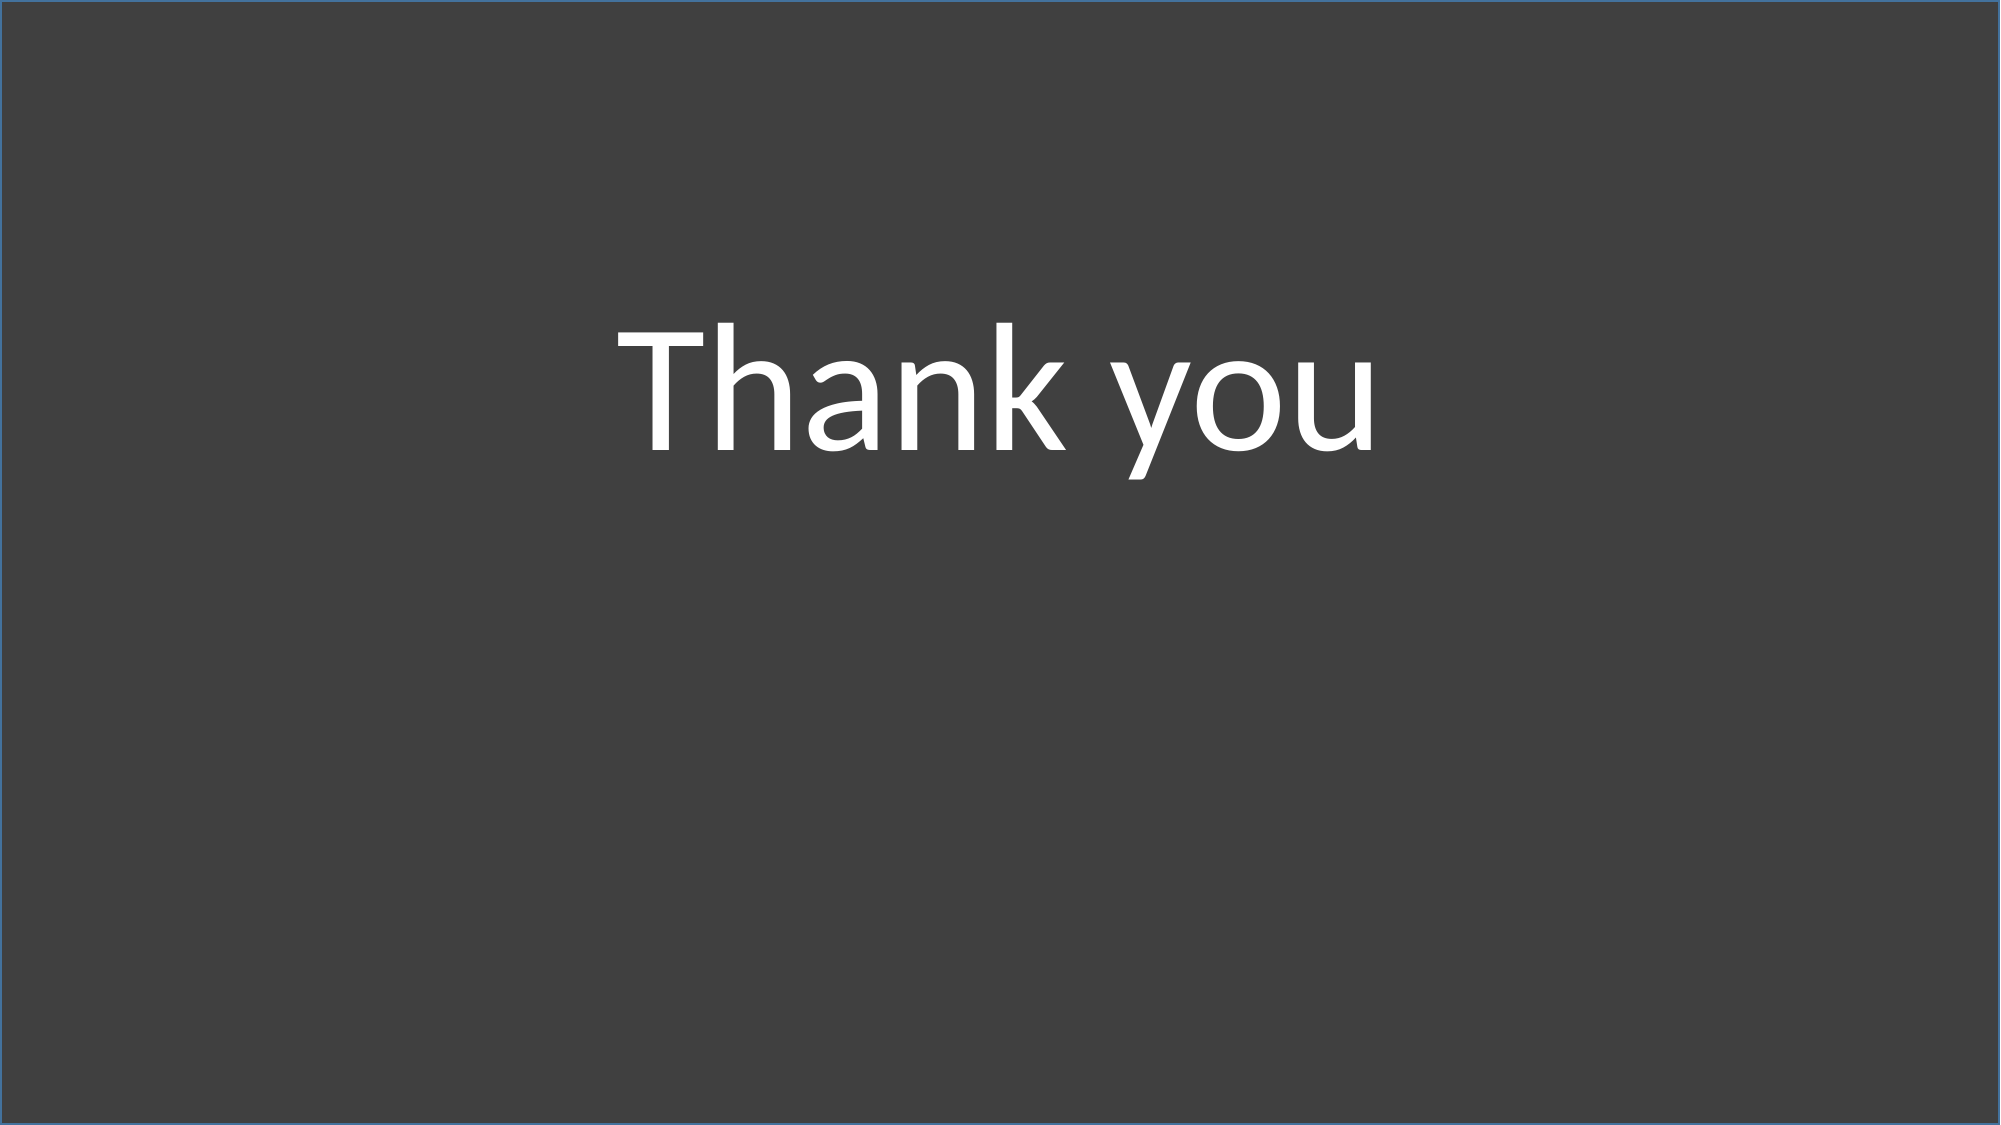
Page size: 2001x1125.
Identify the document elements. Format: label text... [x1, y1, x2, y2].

text_box Thank you [334, 259, 1666, 495]
text_box [0, 0, 2000, 1125]
